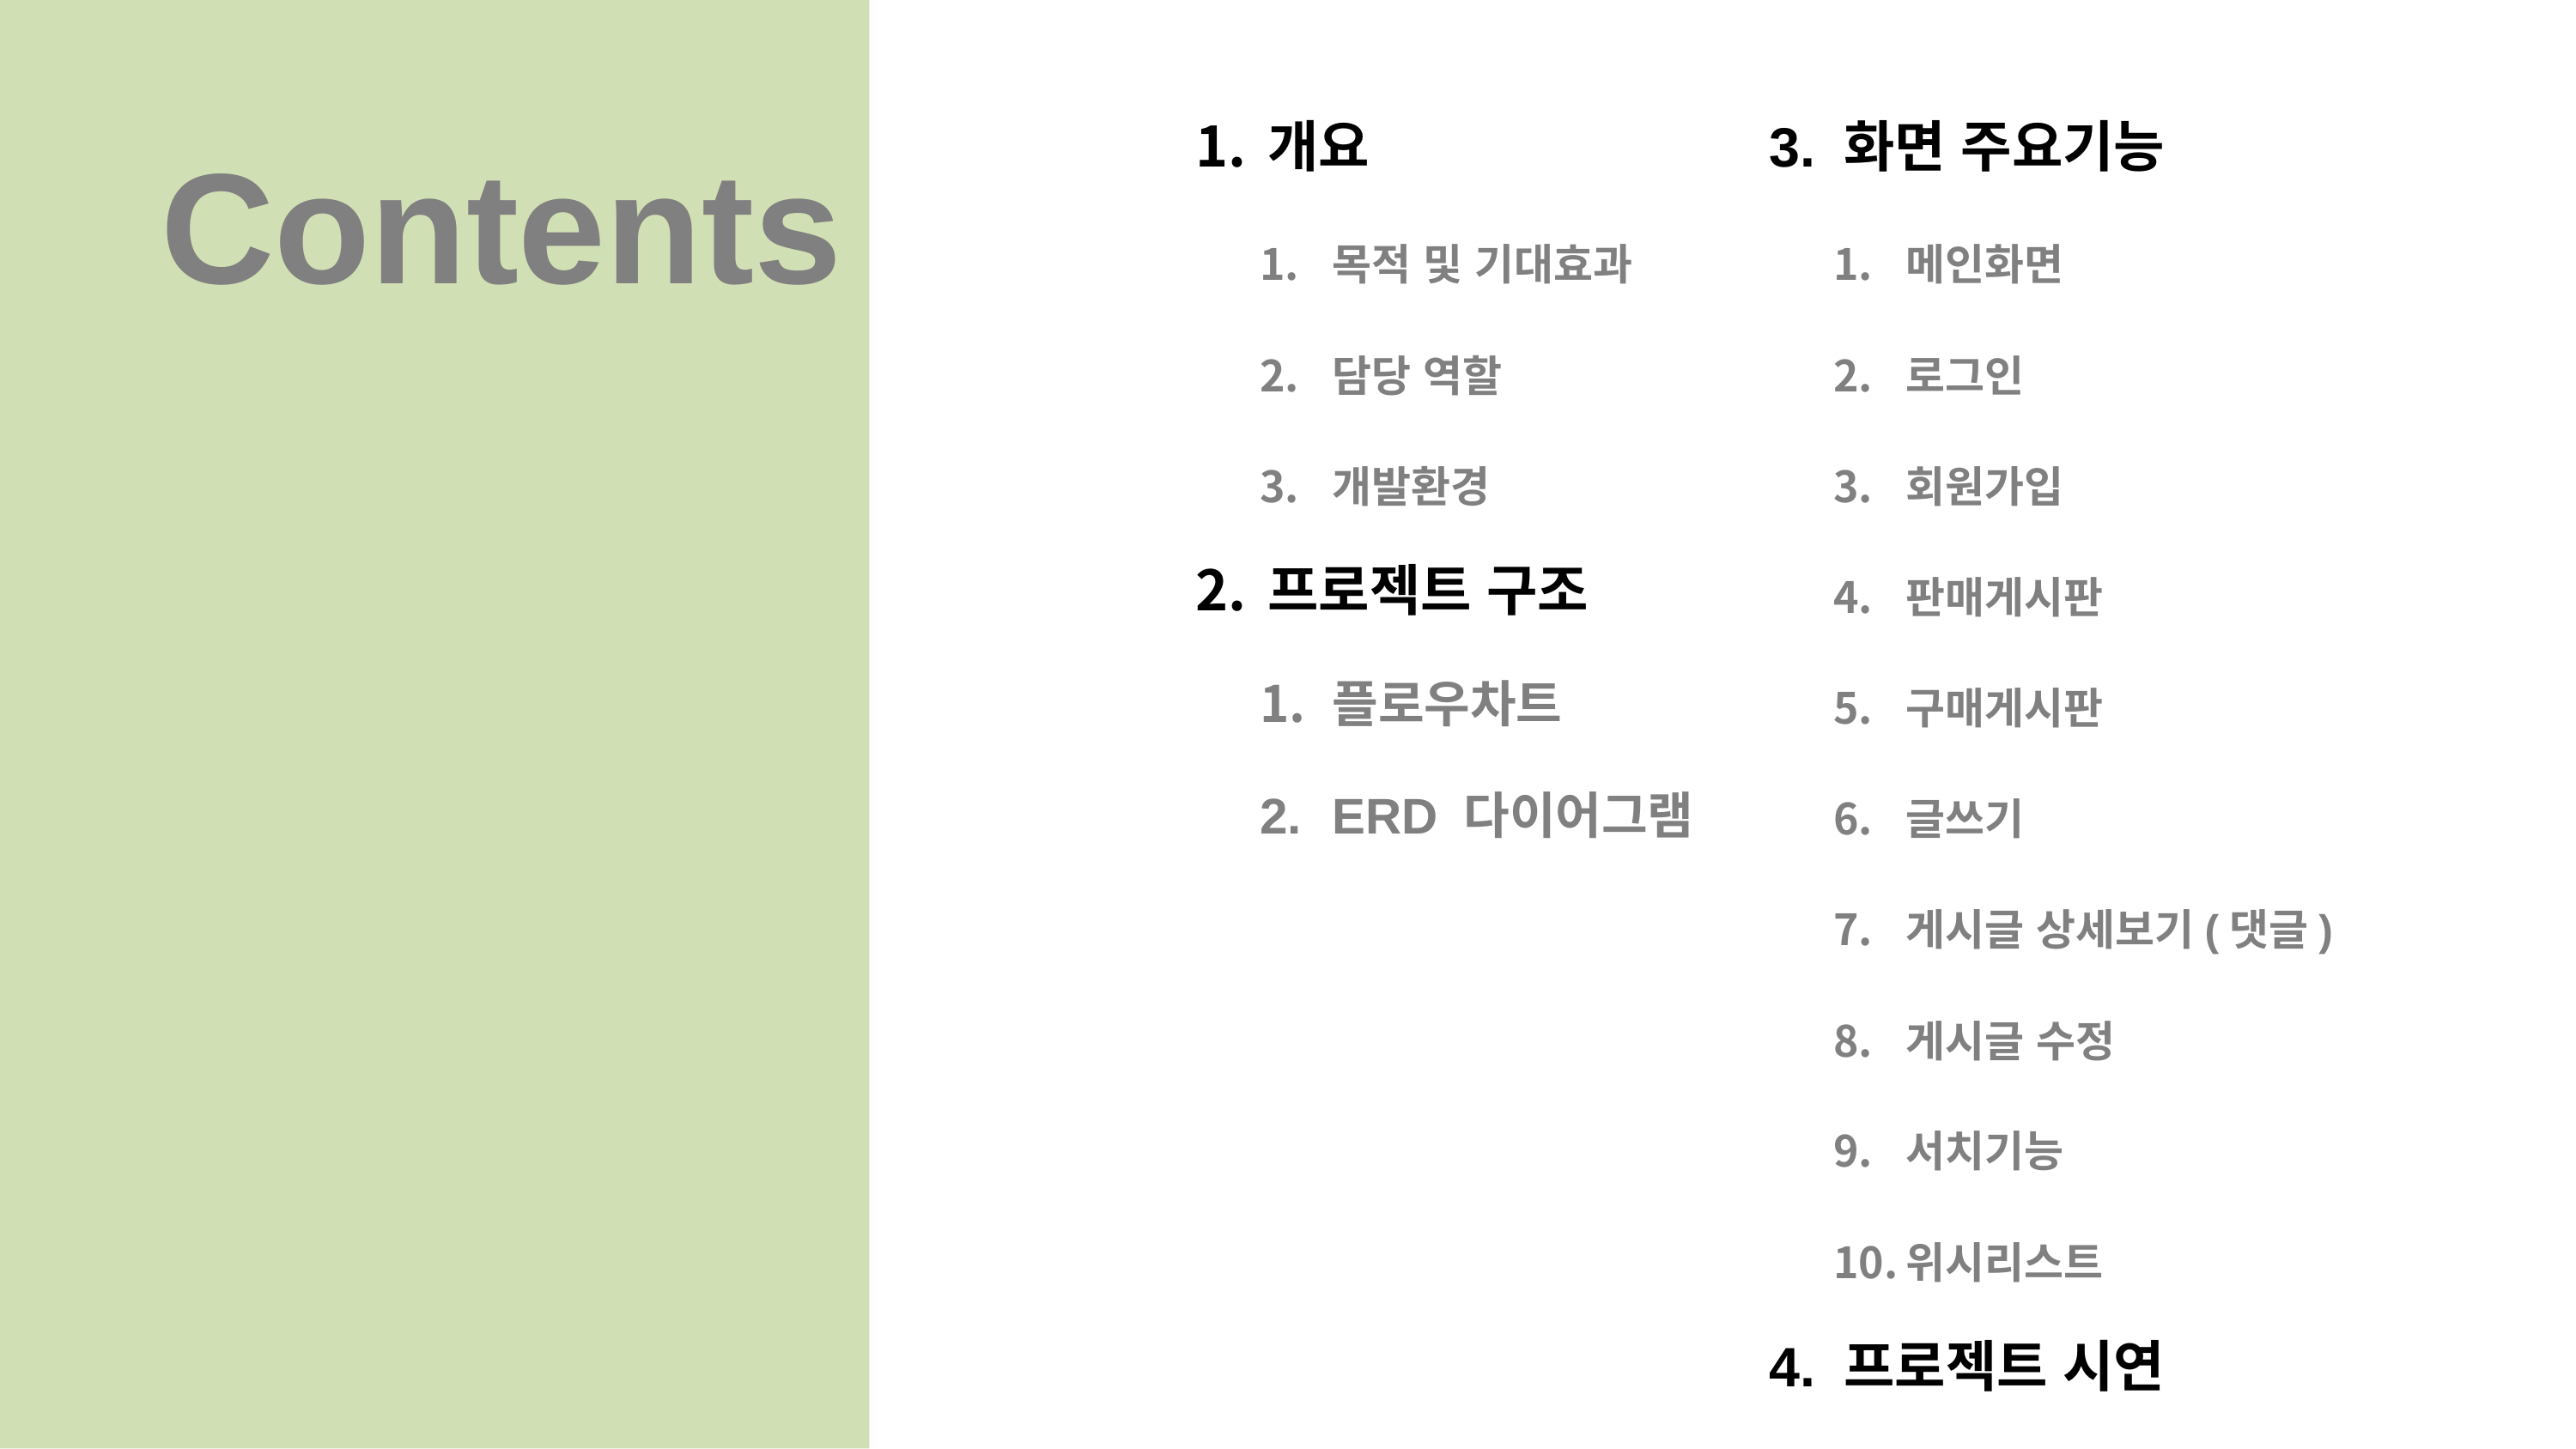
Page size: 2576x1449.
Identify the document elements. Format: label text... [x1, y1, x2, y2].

text_box 개요 목적 및 기대효과 담당 역할 개발환경 프로젝트 구조 플로우차트 ERD 다이어그램 [1148, 67, 1722, 844]
text_box [0, 0, 870, 1449]
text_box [161, 162, 1370, 534]
text_box 3. 화면 주요기능 메인화면 로그인 회원가입 판매게시판 구매게시판 글쓰기 게시글 상세보기(댓글) 게시글 수정 서치기능 위시리스트 4. 프로젝트 시연 [1722, 67, 2404, 1398]
